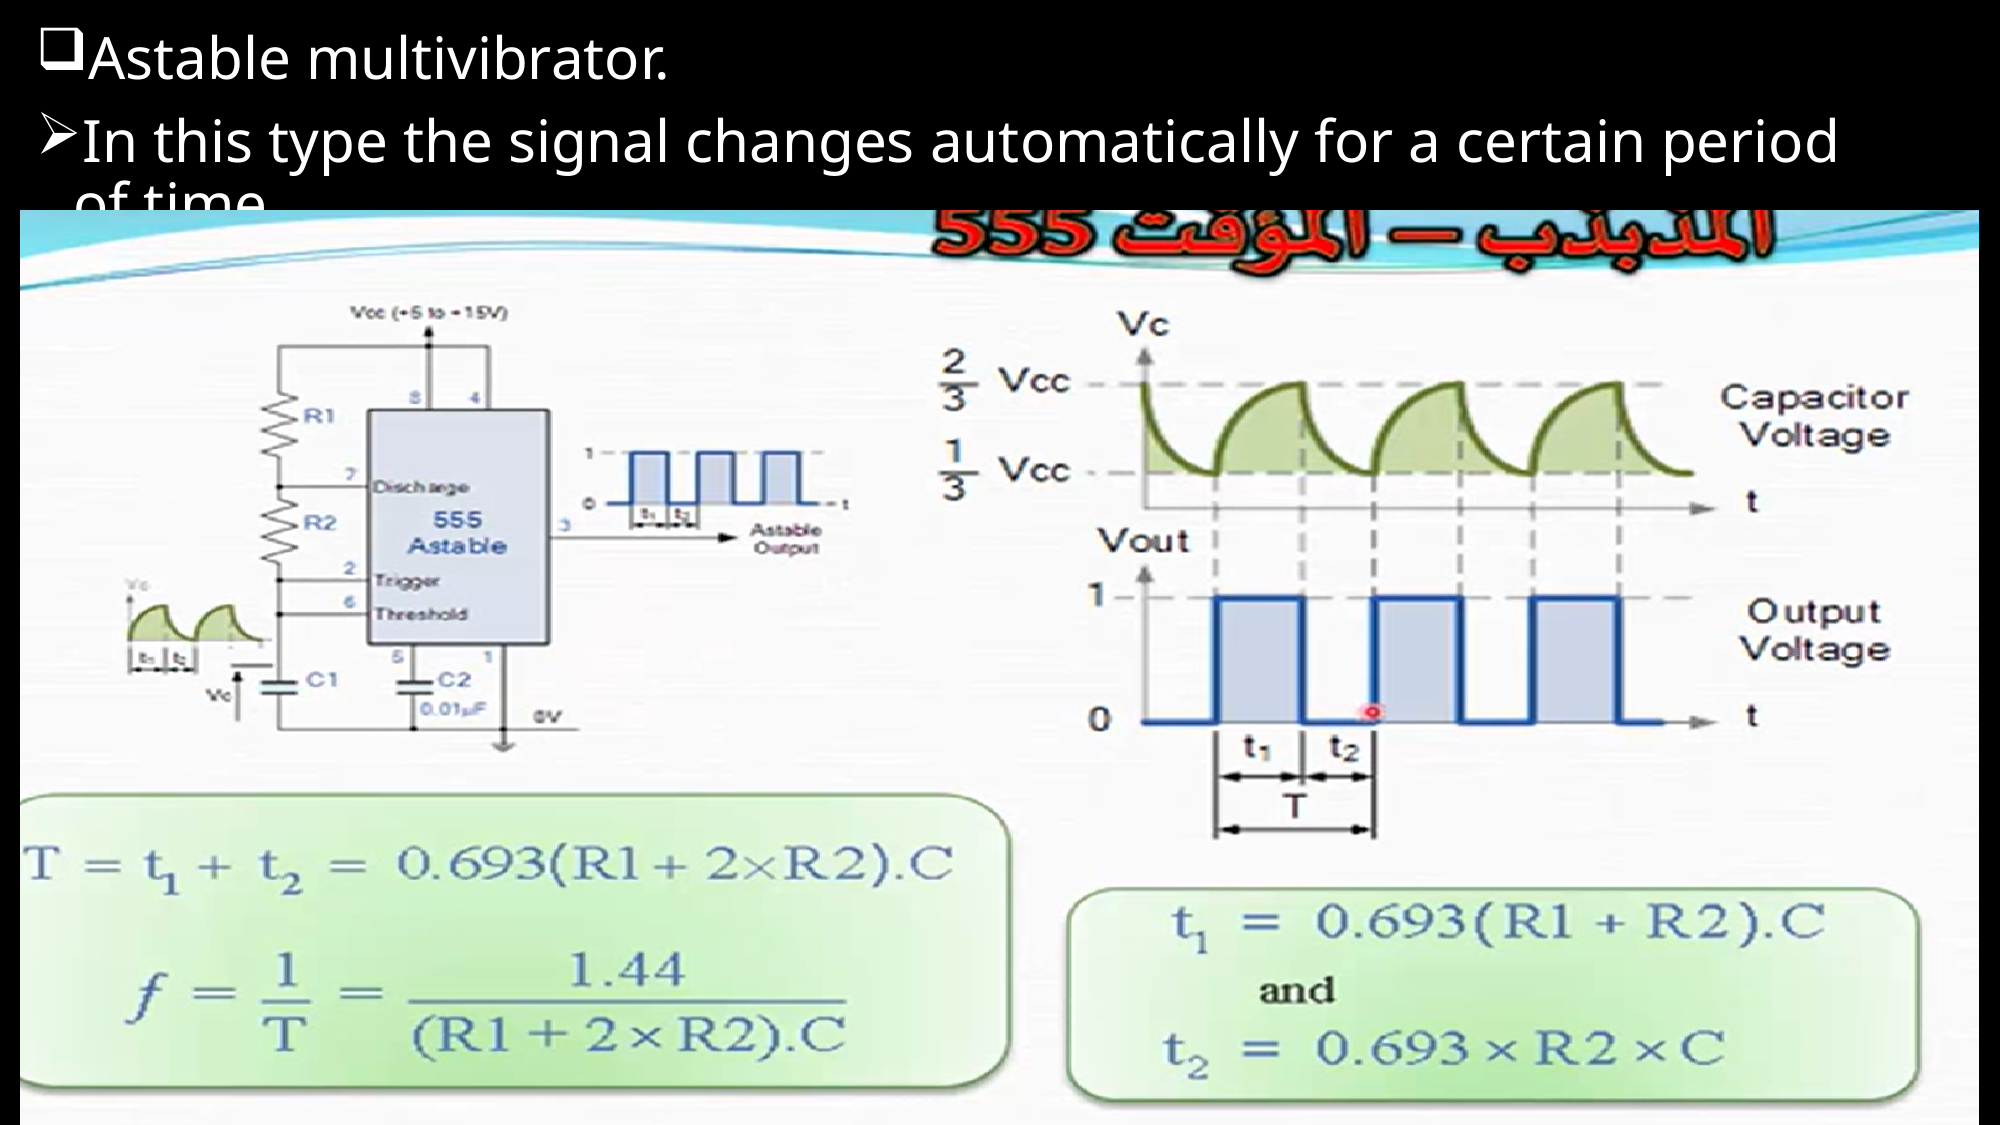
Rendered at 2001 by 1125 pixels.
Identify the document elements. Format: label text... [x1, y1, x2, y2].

picture [20, 210, 1979, 1125]
list Astable multivibrator. In this type the signal changes automatically for a certain period of time [21, 21, 1863, 210]
